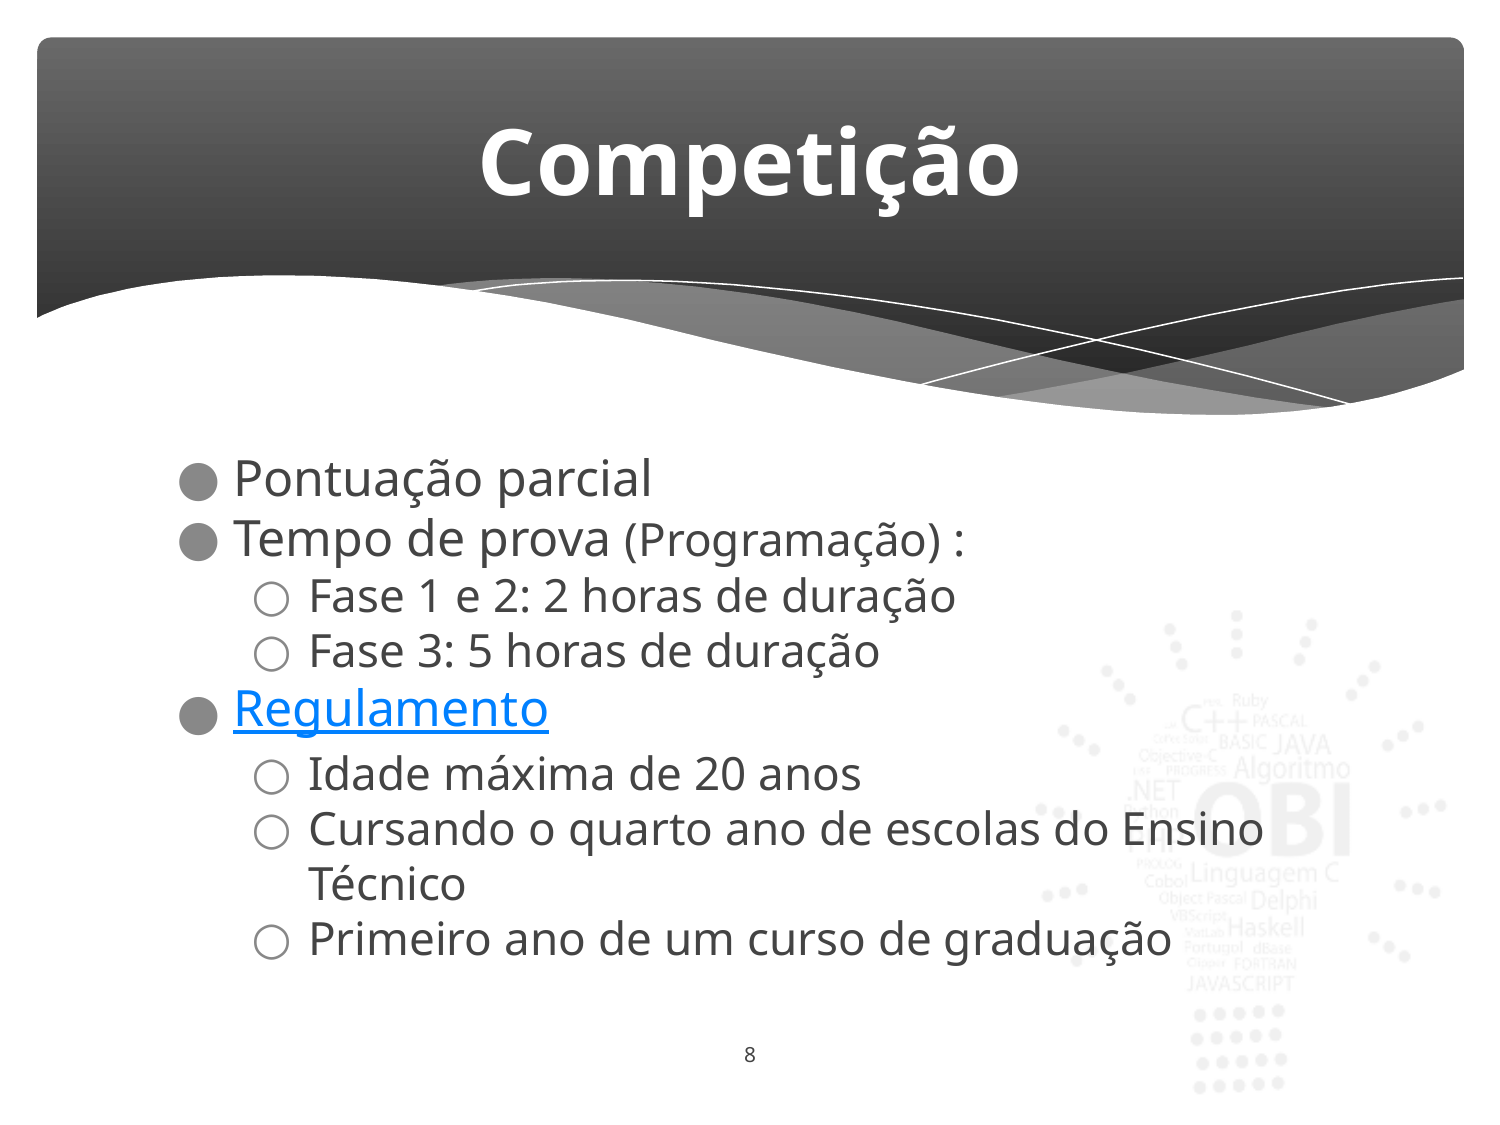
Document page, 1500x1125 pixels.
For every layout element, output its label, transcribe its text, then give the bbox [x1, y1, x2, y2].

title Competição [75, 55, 1425, 261]
slide_number 8 [654, 1025, 846, 1086]
list Pontuação parcial Tempo de prova (Programação) : Fase 1 e 2: 2 horas de duração Fase 3: 5 horas de duração Regulamento Idade máxima de 20 anos Cursando o quarto ano de escolas do Ensino Técnico Primeiro ano de um curso de graduação [143, 438, 1359, 1005]
